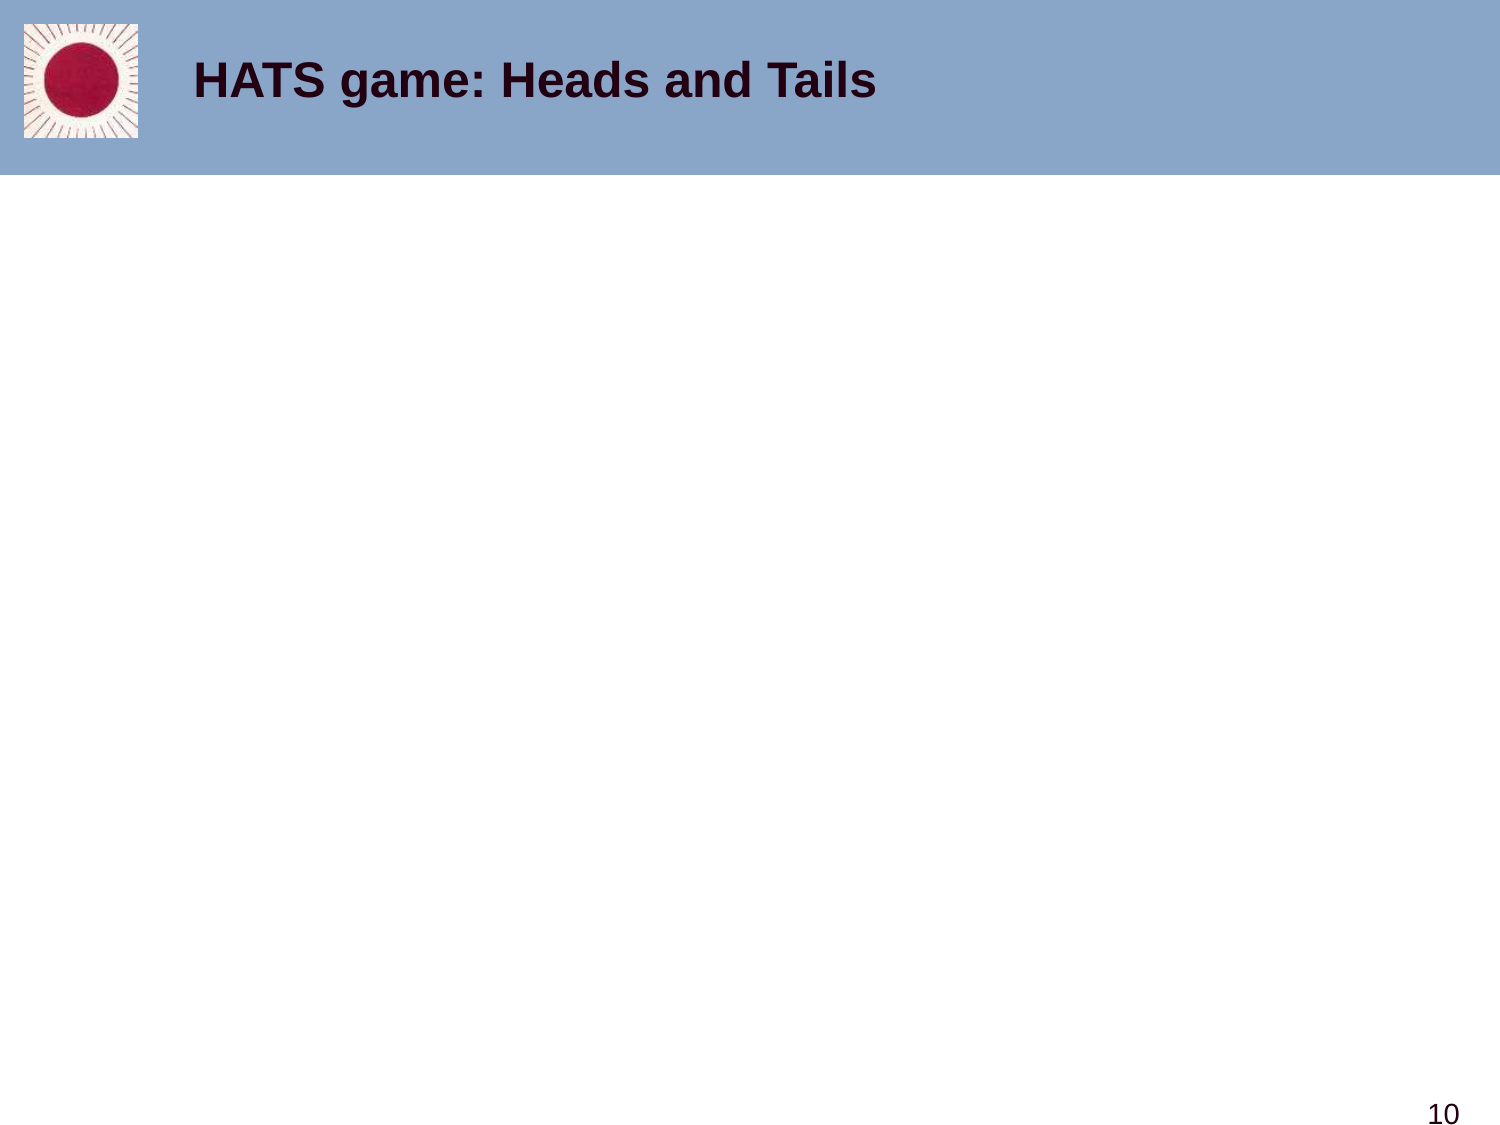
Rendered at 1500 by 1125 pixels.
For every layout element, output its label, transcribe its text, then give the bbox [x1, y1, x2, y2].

picture [24, 24, 138, 138]
text_box HATS game: Heads and Tails [178, 39, 893, 115]
slide_number 10 [1387, 1087, 1476, 1125]
